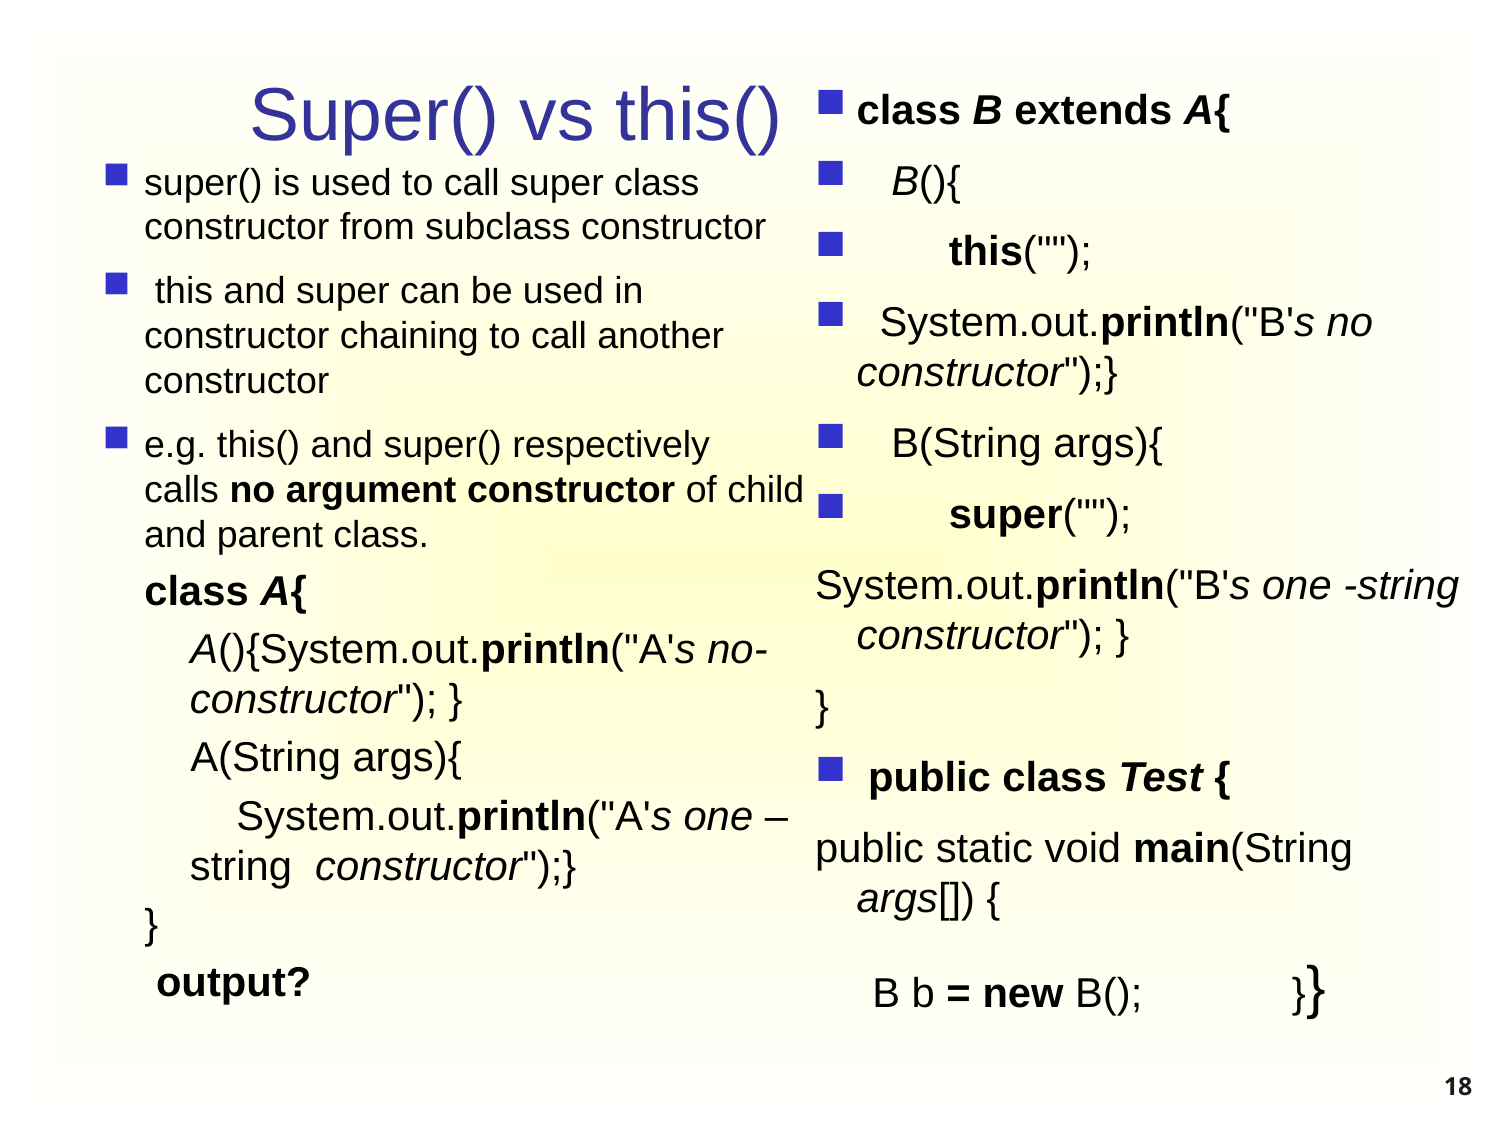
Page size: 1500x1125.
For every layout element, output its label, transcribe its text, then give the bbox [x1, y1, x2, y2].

list class B extends A{ B(){ this(""); System.out.println("B's no constructor");} B(String args){ super(""); System.out.println("B's one -string constructor"); } } public class Test { public static void main(String args[]) { B b = new B(); }} [799, 74, 1476, 1088]
title Super() vs this() [233, 60, 1351, 149]
list super() is used to call super class constructor from subclass constructor this and super can be used in constructor chaining to call another constructor e.g. this() and super() respectively calls no argument constructor of child and parent class. class A{ A(){System.out.println("A's no-constructor"); } A(String args){ System.out.println("A's one –string constructor");} } output? [87, 149, 799, 1088]
slide_number 18 [1399, 1087, 1488, 1113]
